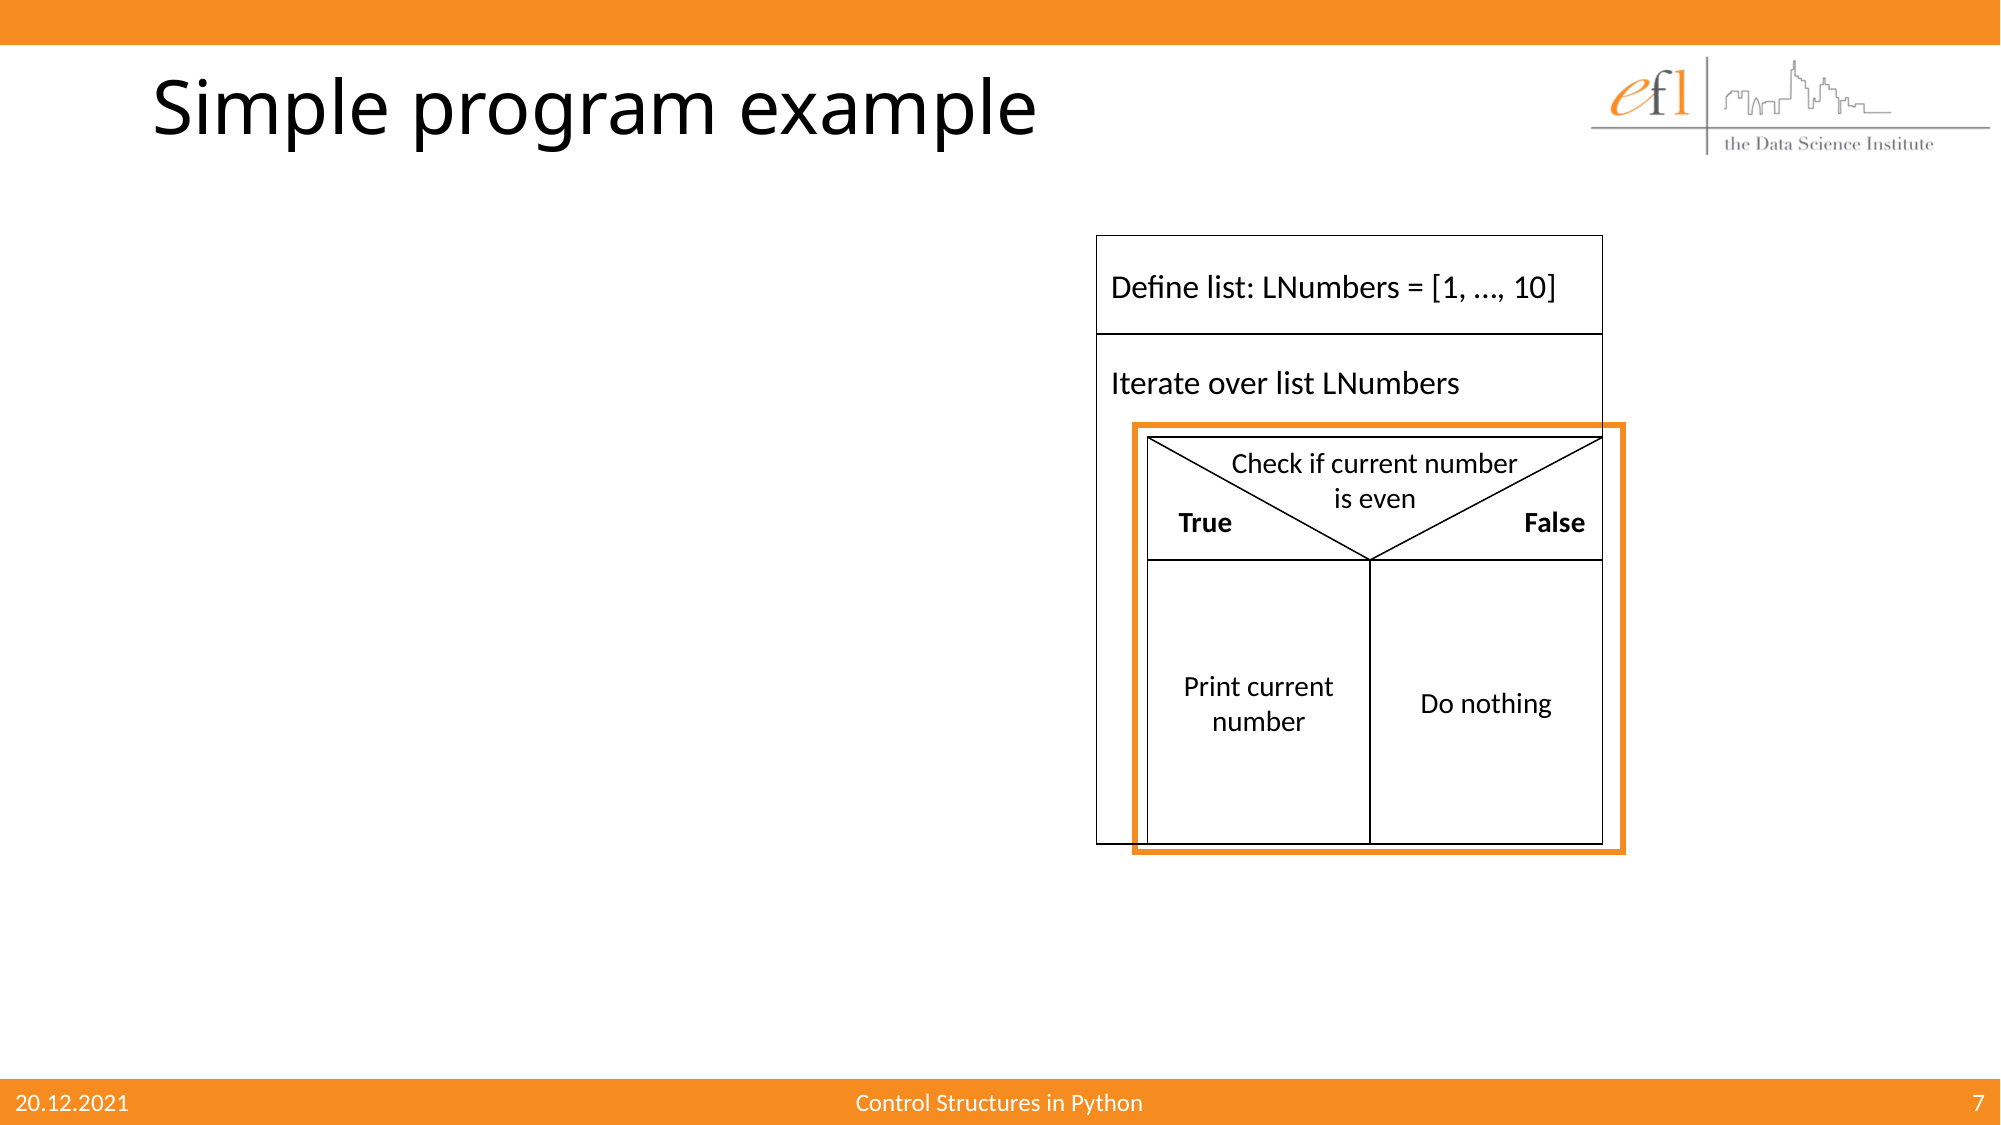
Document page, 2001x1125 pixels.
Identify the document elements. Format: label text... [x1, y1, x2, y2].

slide_number 7 [1550, 1078, 2000, 1125]
text_box Define list: LNumbers = [1, …, 10] [1096, 235, 1603, 333]
title Simple program example [137, 59, 1550, 161]
picture [0, 0, 2001, 1125]
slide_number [0, 1078, 450, 1125]
footer Control Structures in Python [662, 1078, 1338, 1125]
text_box [1134, 424, 1624, 853]
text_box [1096, 334, 1603, 845]
